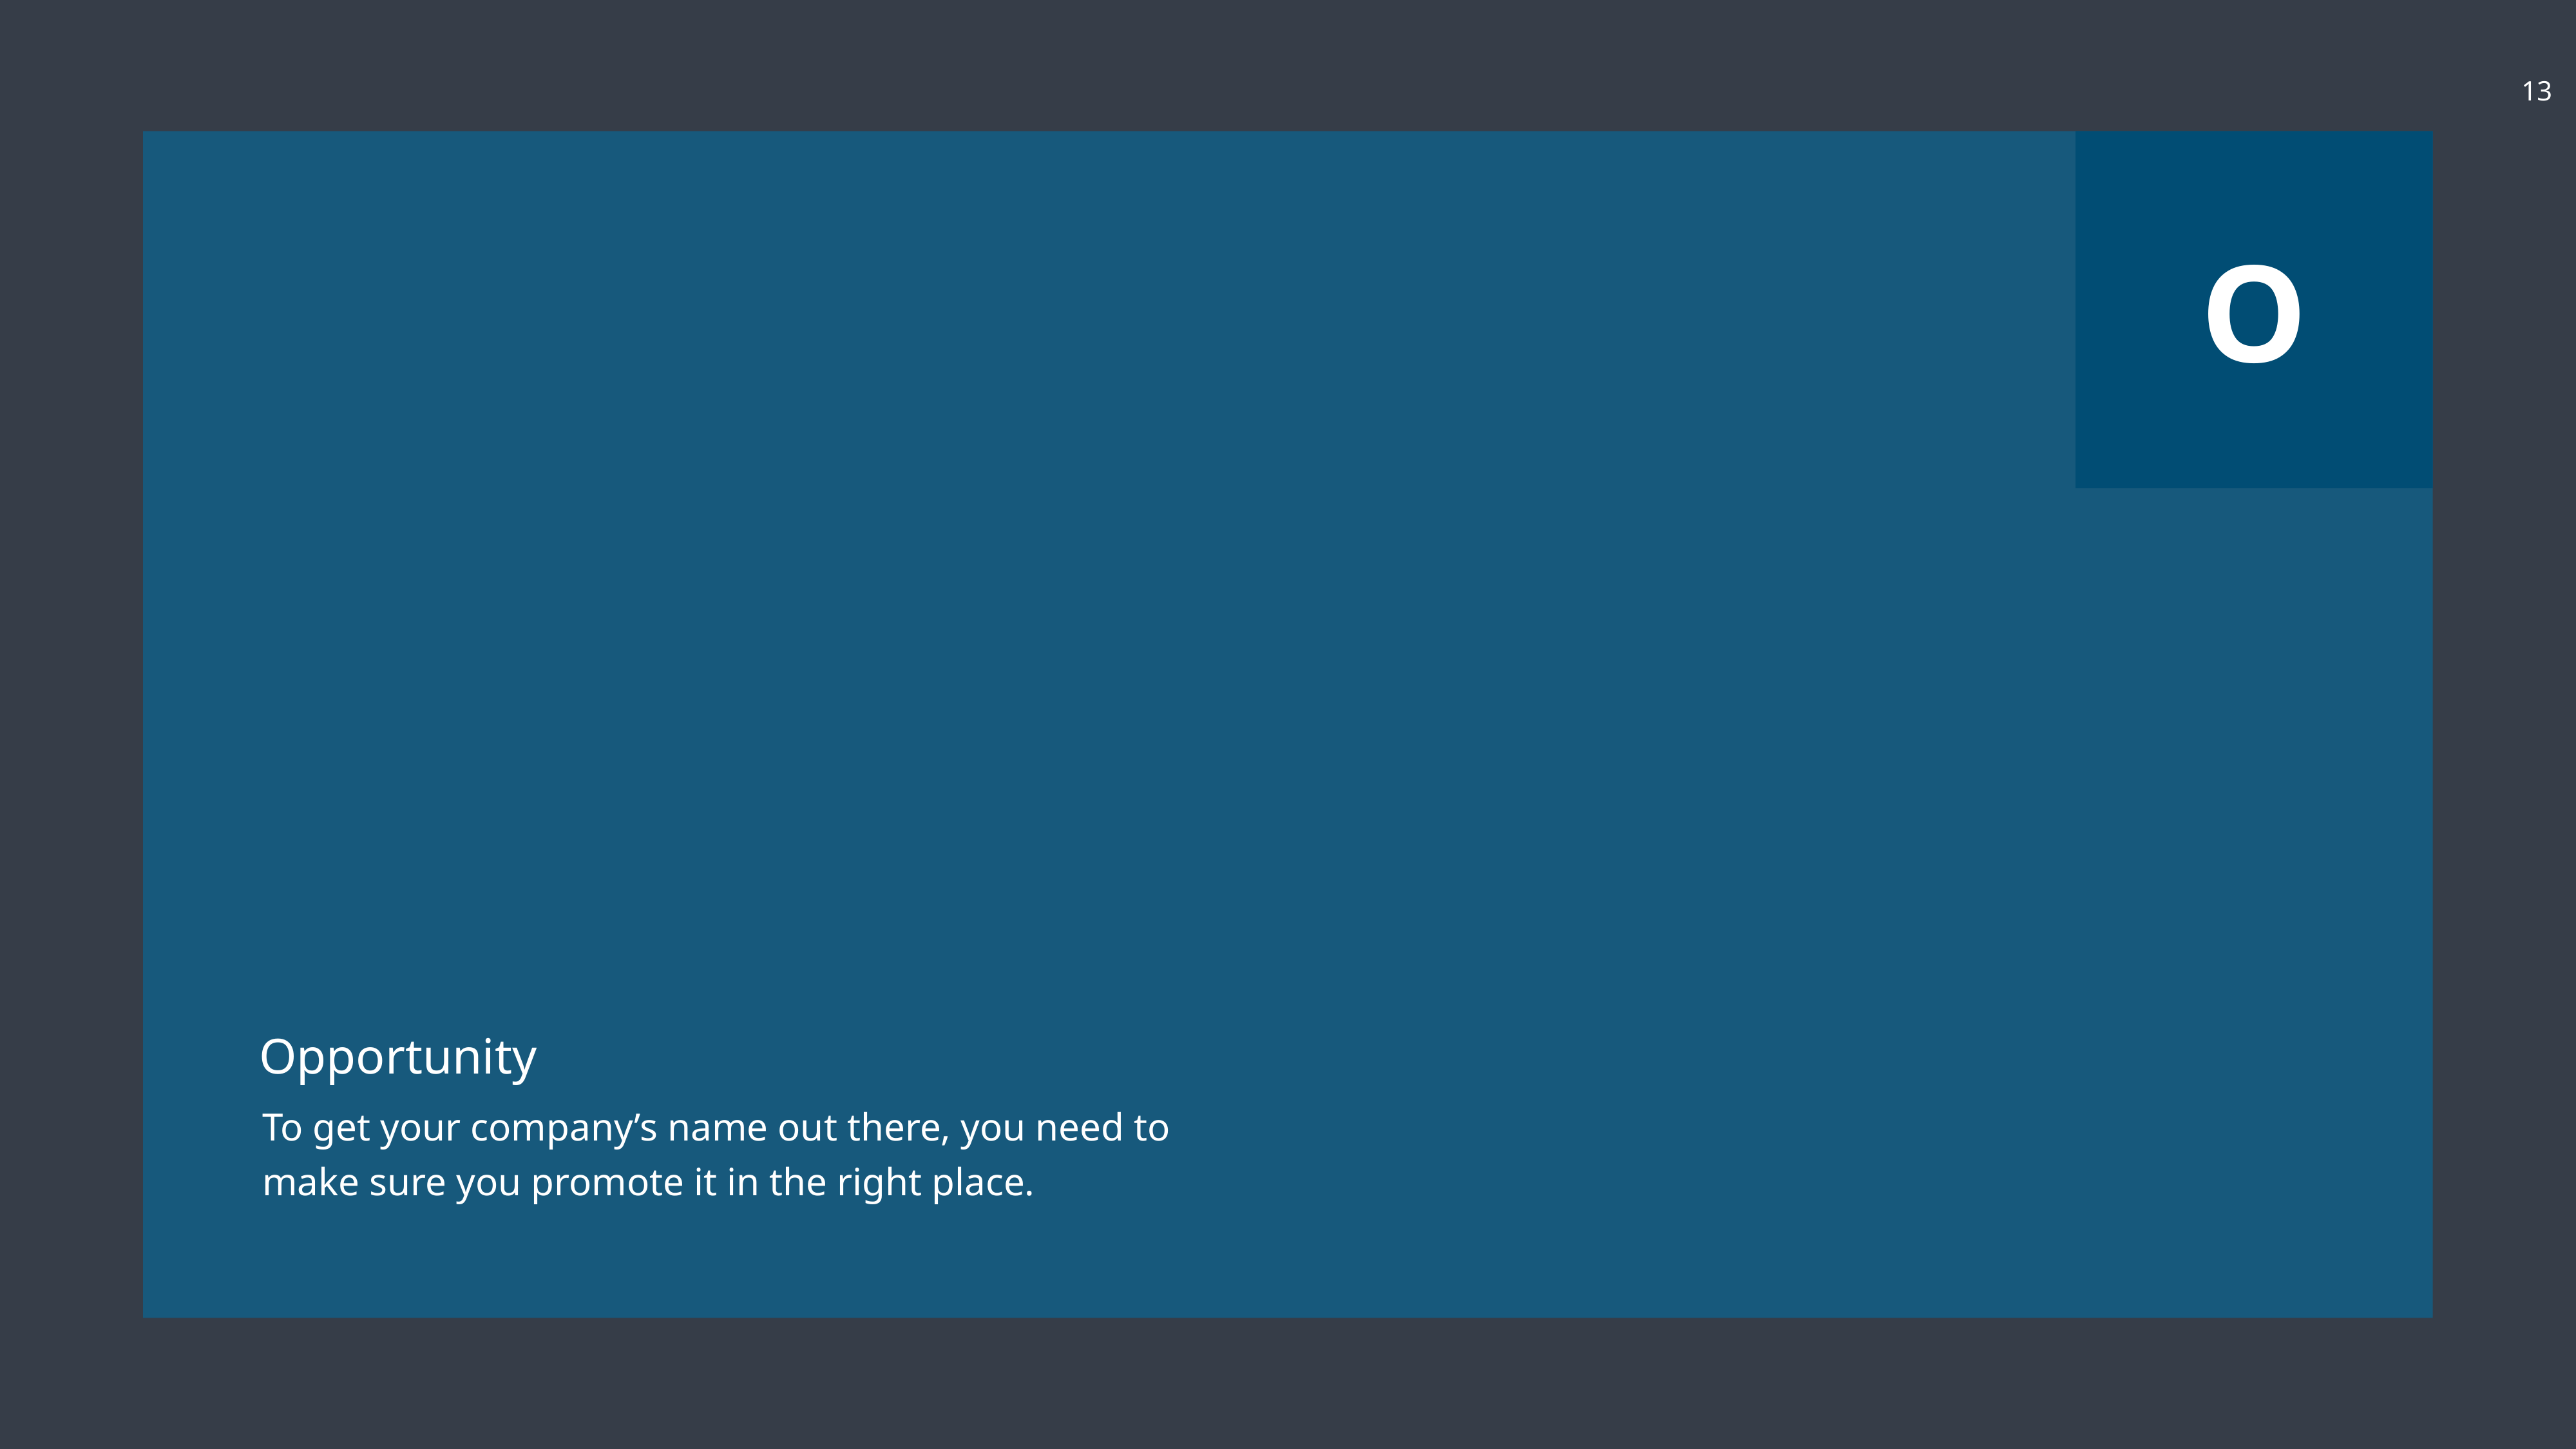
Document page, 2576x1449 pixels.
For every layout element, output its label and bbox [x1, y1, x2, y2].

text_box [249, 1020, 1205, 1206]
picture [143, 131, 2433, 1318]
text_box [2075, 131, 2433, 489]
